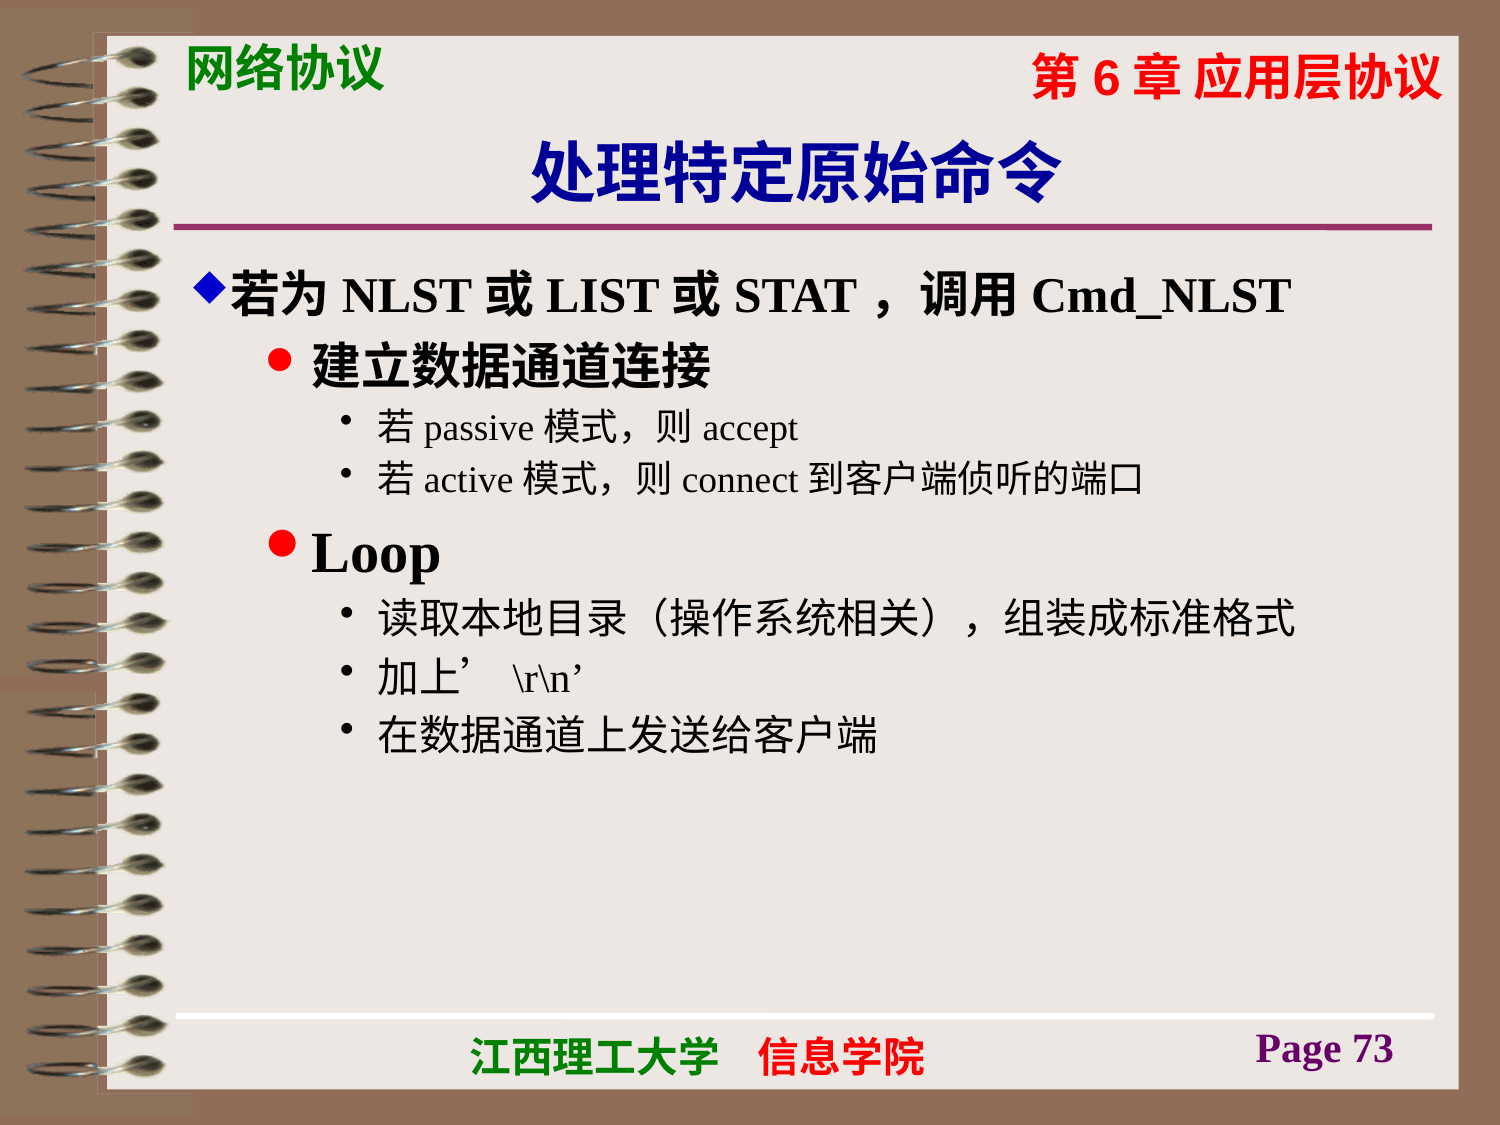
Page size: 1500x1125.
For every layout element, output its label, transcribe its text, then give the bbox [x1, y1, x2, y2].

title 处理特定原始命令 [170, 113, 1422, 228]
slide_number Page 73 [1196, 1013, 1410, 1066]
picture [0, 8, 194, 674]
list 若为NLST或LIST或STAT，调用Cmd_NLST 建立数据通道连接 若passive模式，则accept 若active模式，则connect到客户端侦听的端口 Loop 读取本地目录（操作系统相关），组装成标准格式 加上’\r\n’ 在数据通道上发送给客户端 [174, 243, 1426, 998]
picture [0, 692, 194, 1115]
